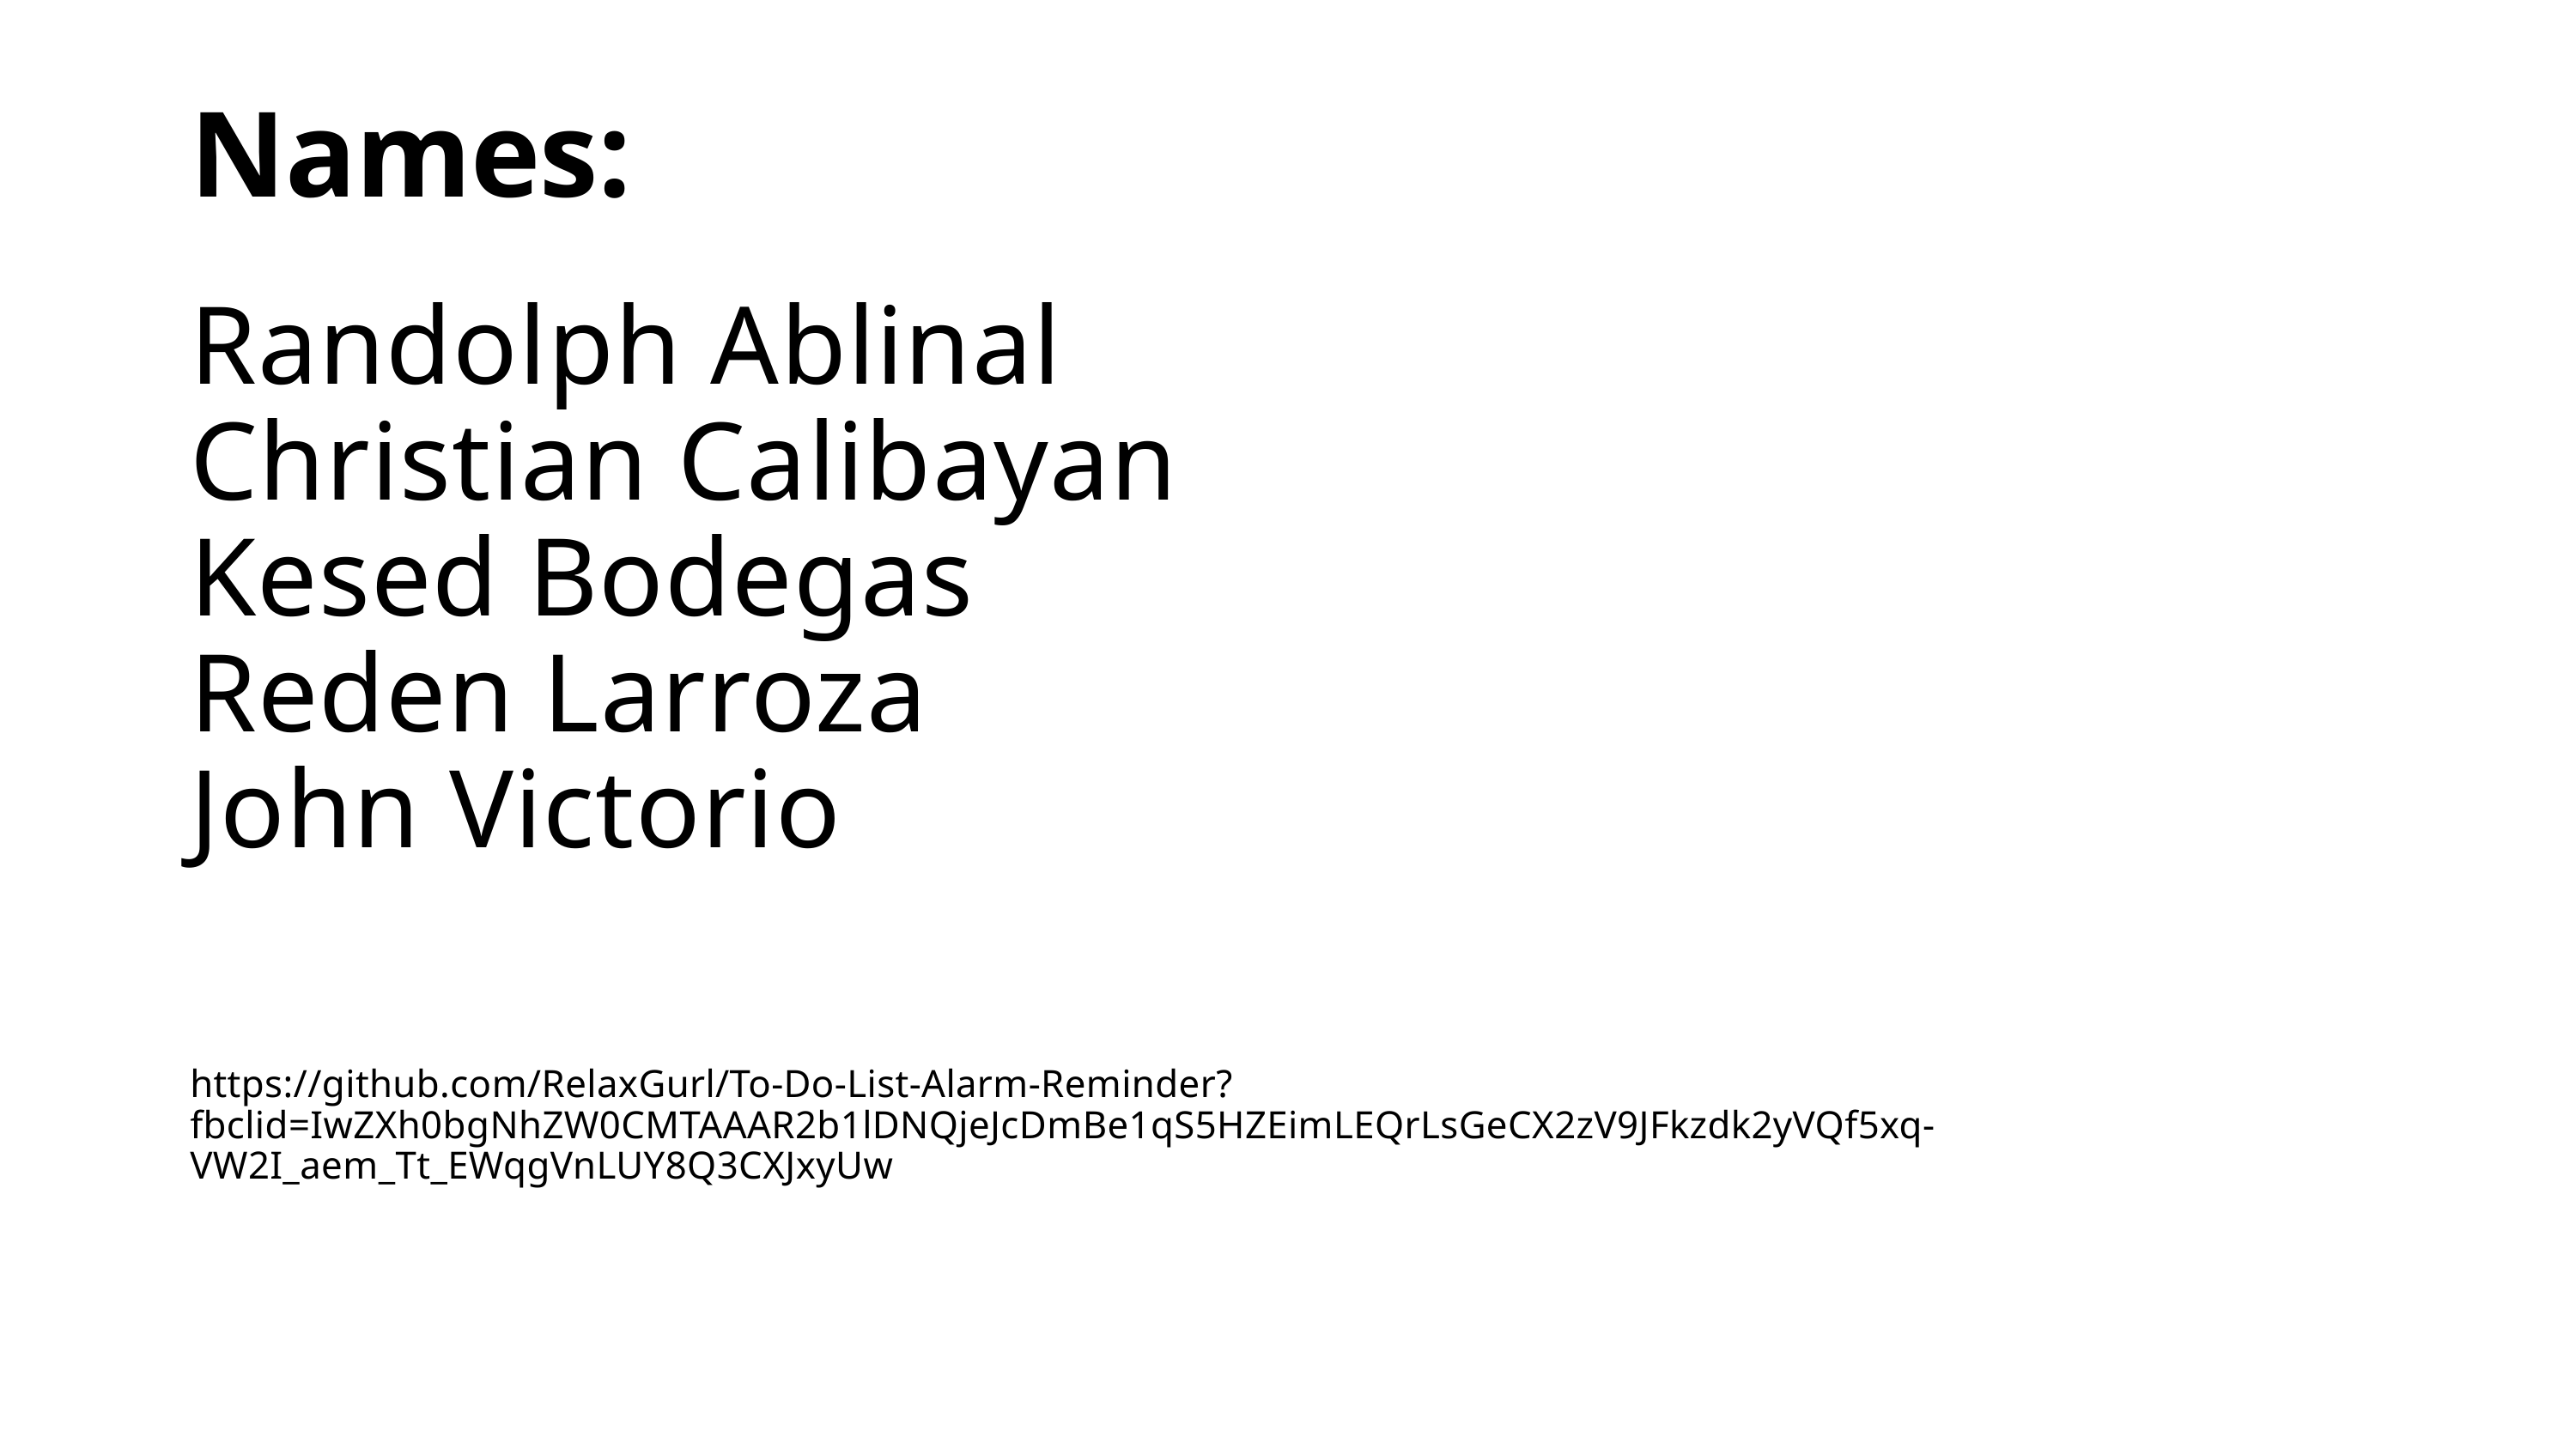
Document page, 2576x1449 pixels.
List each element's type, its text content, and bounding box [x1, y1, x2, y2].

text_box https://github.com/RelaxGurl/To-Do-List-Alarm-Reminder?fbclid=IwZXh0bgNhZW0CMTAAAR2b1lDNQjeJcDmBe1qS5HZEimLEQrLsGeCX2zV9JFkzdk2yVQf5xq-VW2I_aem_Tt_EWqgVnLUY8Q3CXJxyUw [190, 1064, 2386, 1187]
text_box Names: [190, 93, 2386, 221]
text_box Randolph Ablinal Christian Calibayan Kesed Bodegas Reden Larroza John Victorio [190, 288, 2386, 870]
